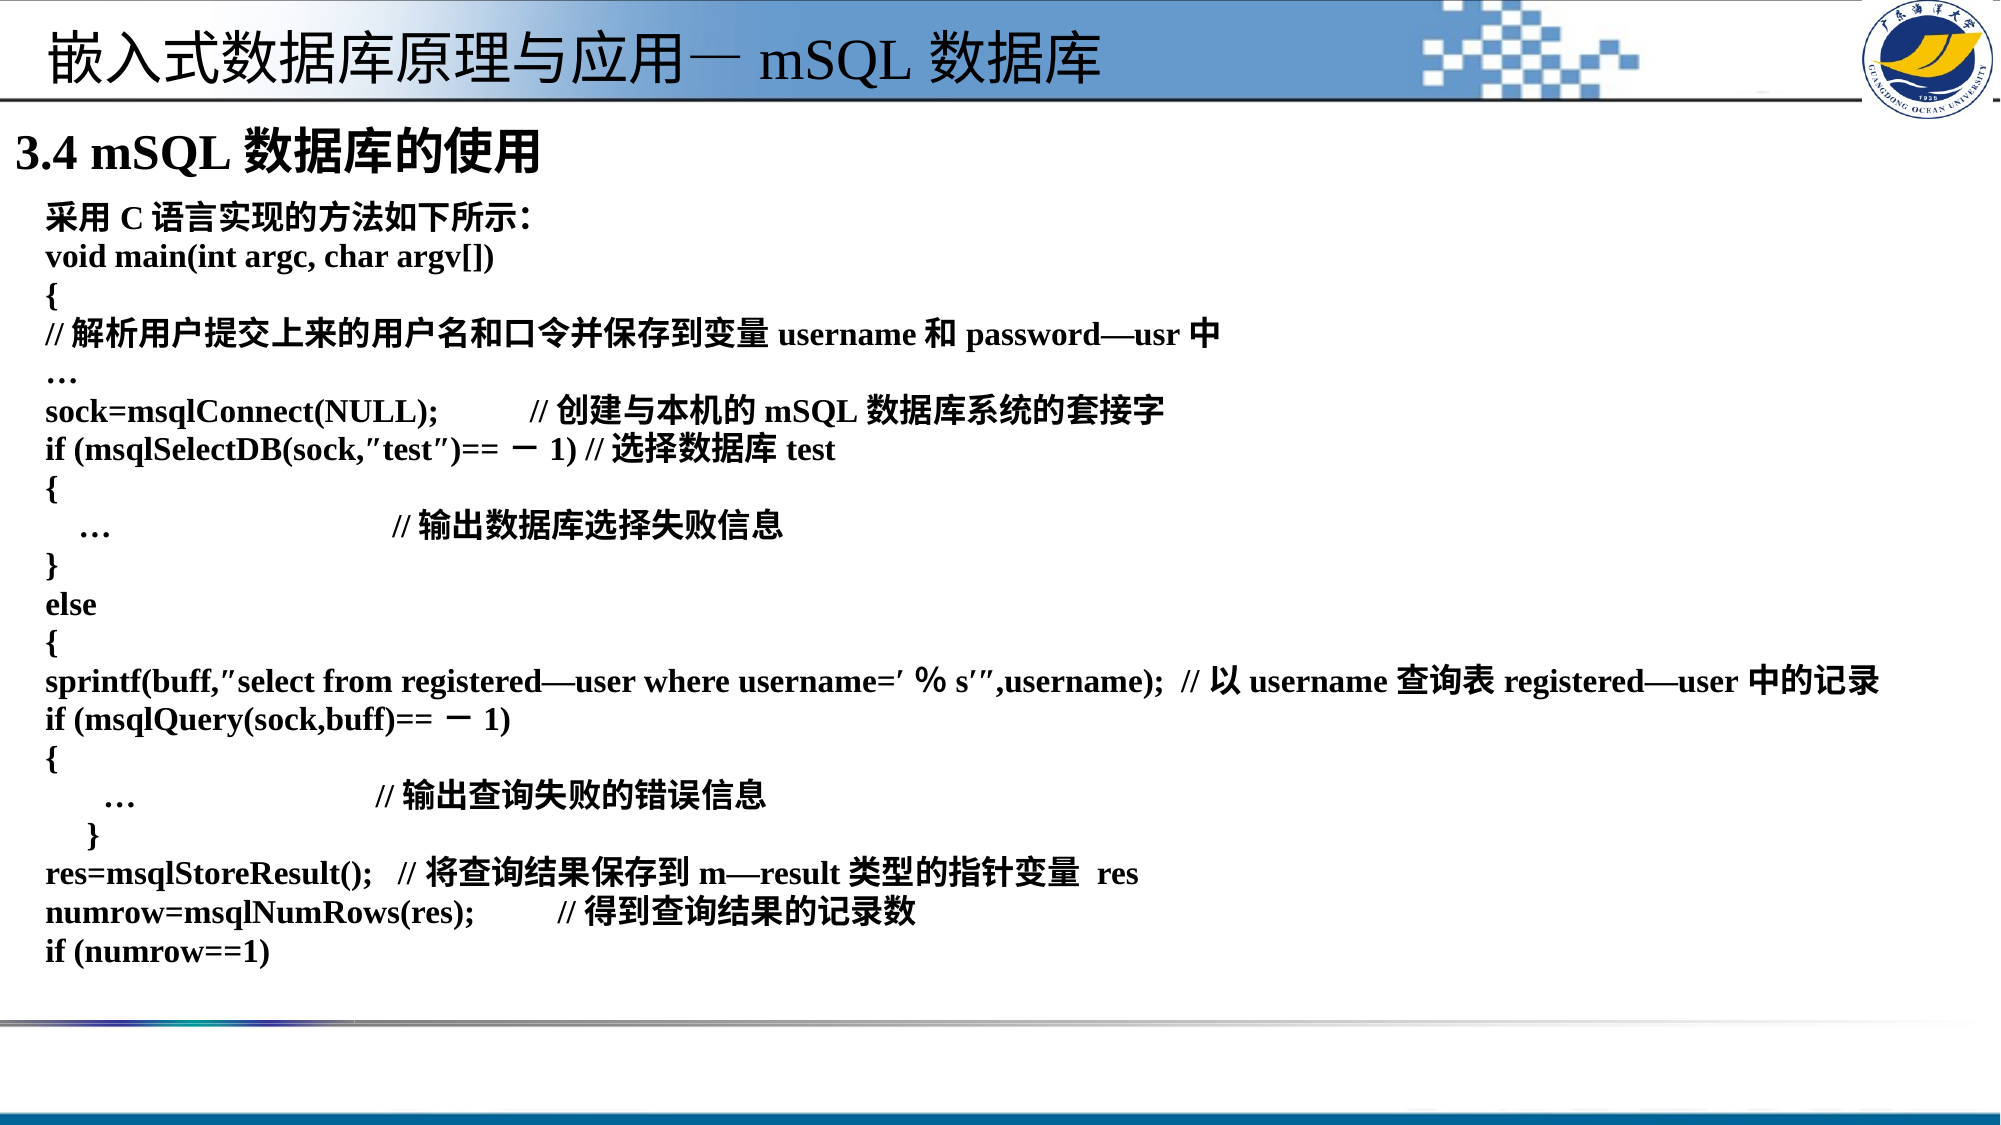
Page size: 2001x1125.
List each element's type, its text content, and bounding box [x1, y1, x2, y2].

text_box 嵌入式数据库原理与应用—mSQL数据库 [31, 13, 1343, 99]
title 3.4 mSQL数据库的使用 [0, 102, 1801, 197]
picture [0, 0, 2001, 1115]
list 采用C语言实现的方法如下所示： void main(int argc, char argv[]) { //解析用户提交上来的用户名和口令并保存到变量username和password—usr中 … sock=msqlConnect(NULL); //创建与本机的mSQL数据库系统的套接字 if (msqlSelectDB(sock,″test″)==－1) //选择数据库test { … //输出数据库选择失败信息 } else { sprintf(buff,″select from registered—user where username=′％s′″,username); //以username查询表registered—user中的记录 if (msqlQuery(sock,buff)==－1) { … //输出查询失败的错误信息 } res=msqlStoreResult(); //将查询结果保存到m—result类型的指针变量 res numrow=msqlNumRows(res); //得到查询结果的记录数 if (numrow==1) [30, 196, 2000, 1012]
